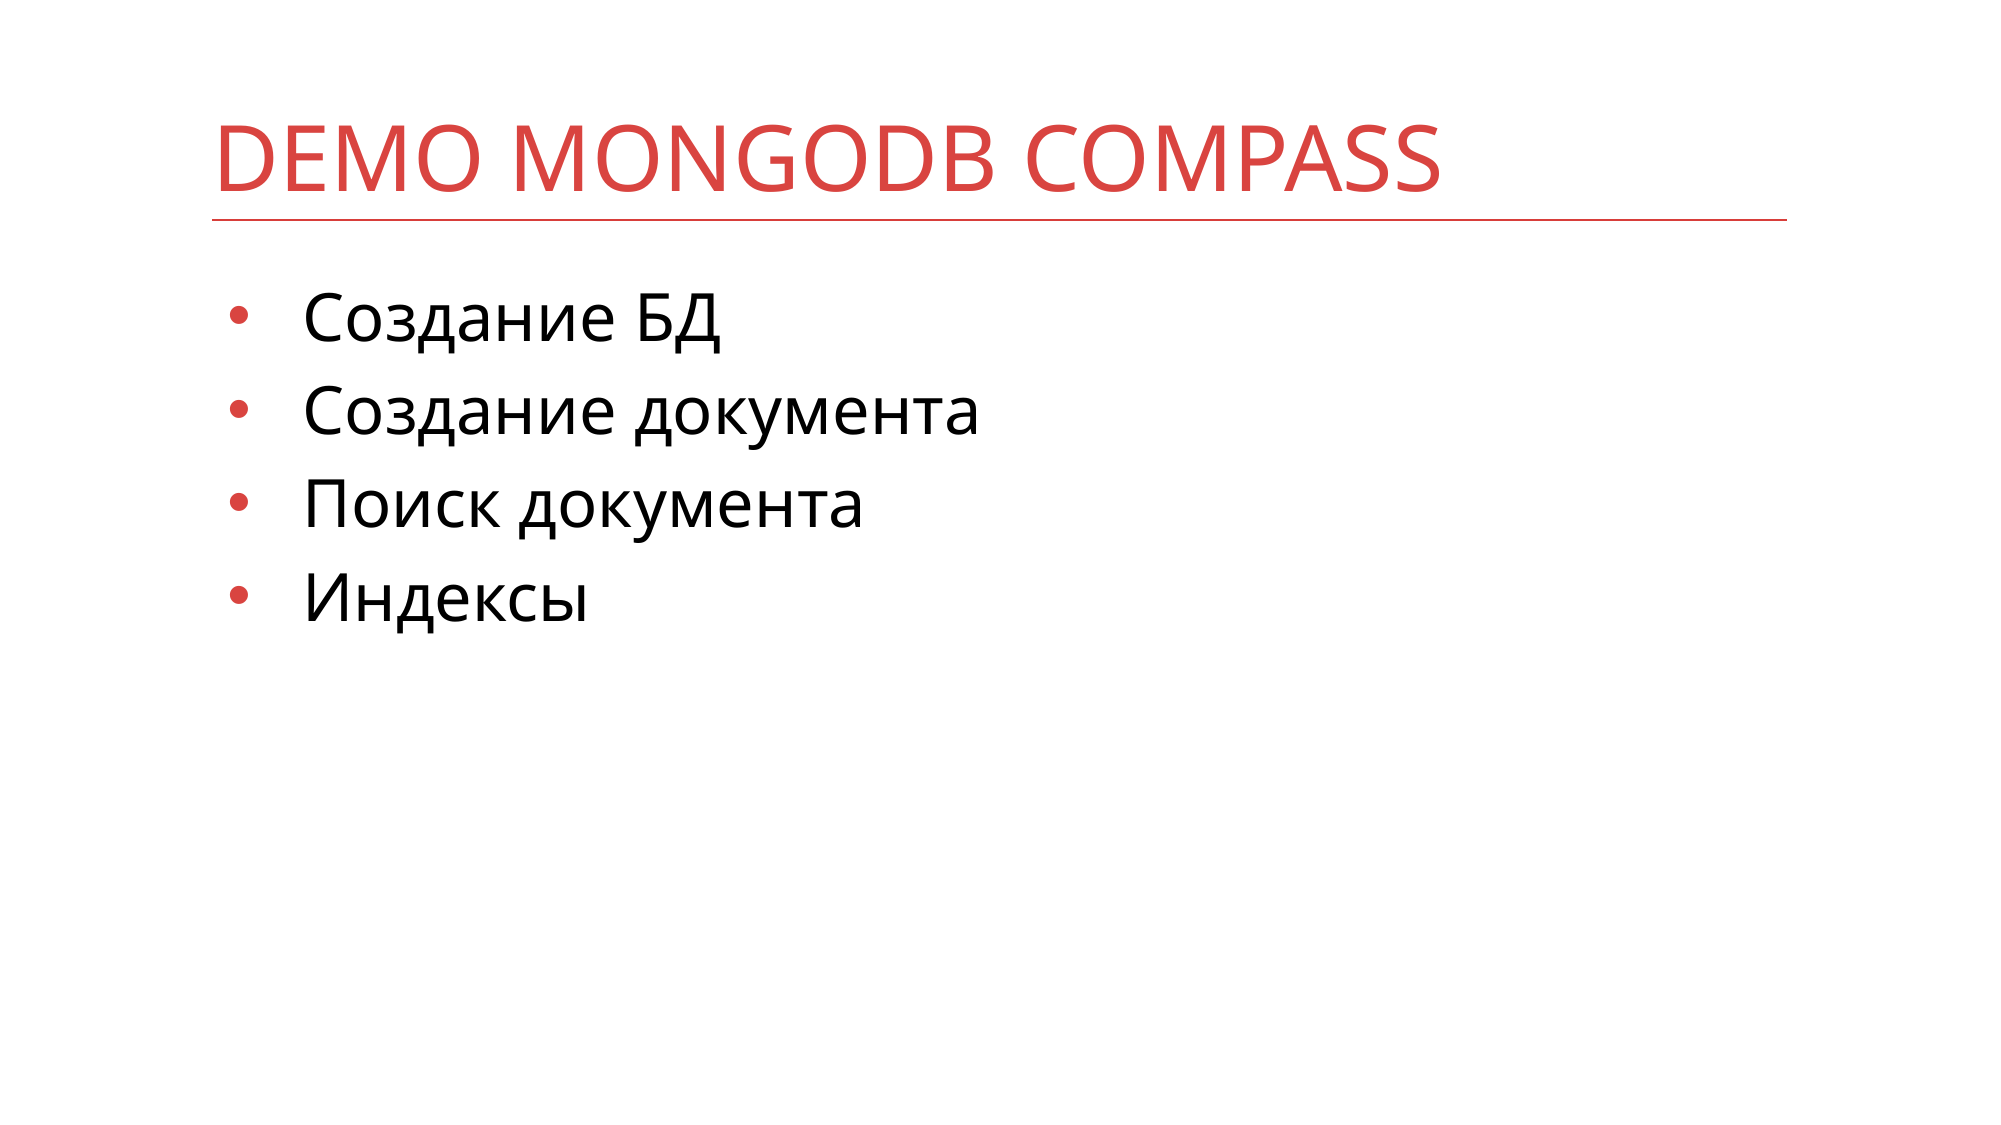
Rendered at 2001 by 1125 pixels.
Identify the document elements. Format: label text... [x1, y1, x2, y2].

list Создание БД Создание документа Поиск документа Индексы [212, 267, 1788, 1035]
title Demo MongoDB Compass [212, 90, 1788, 220]
